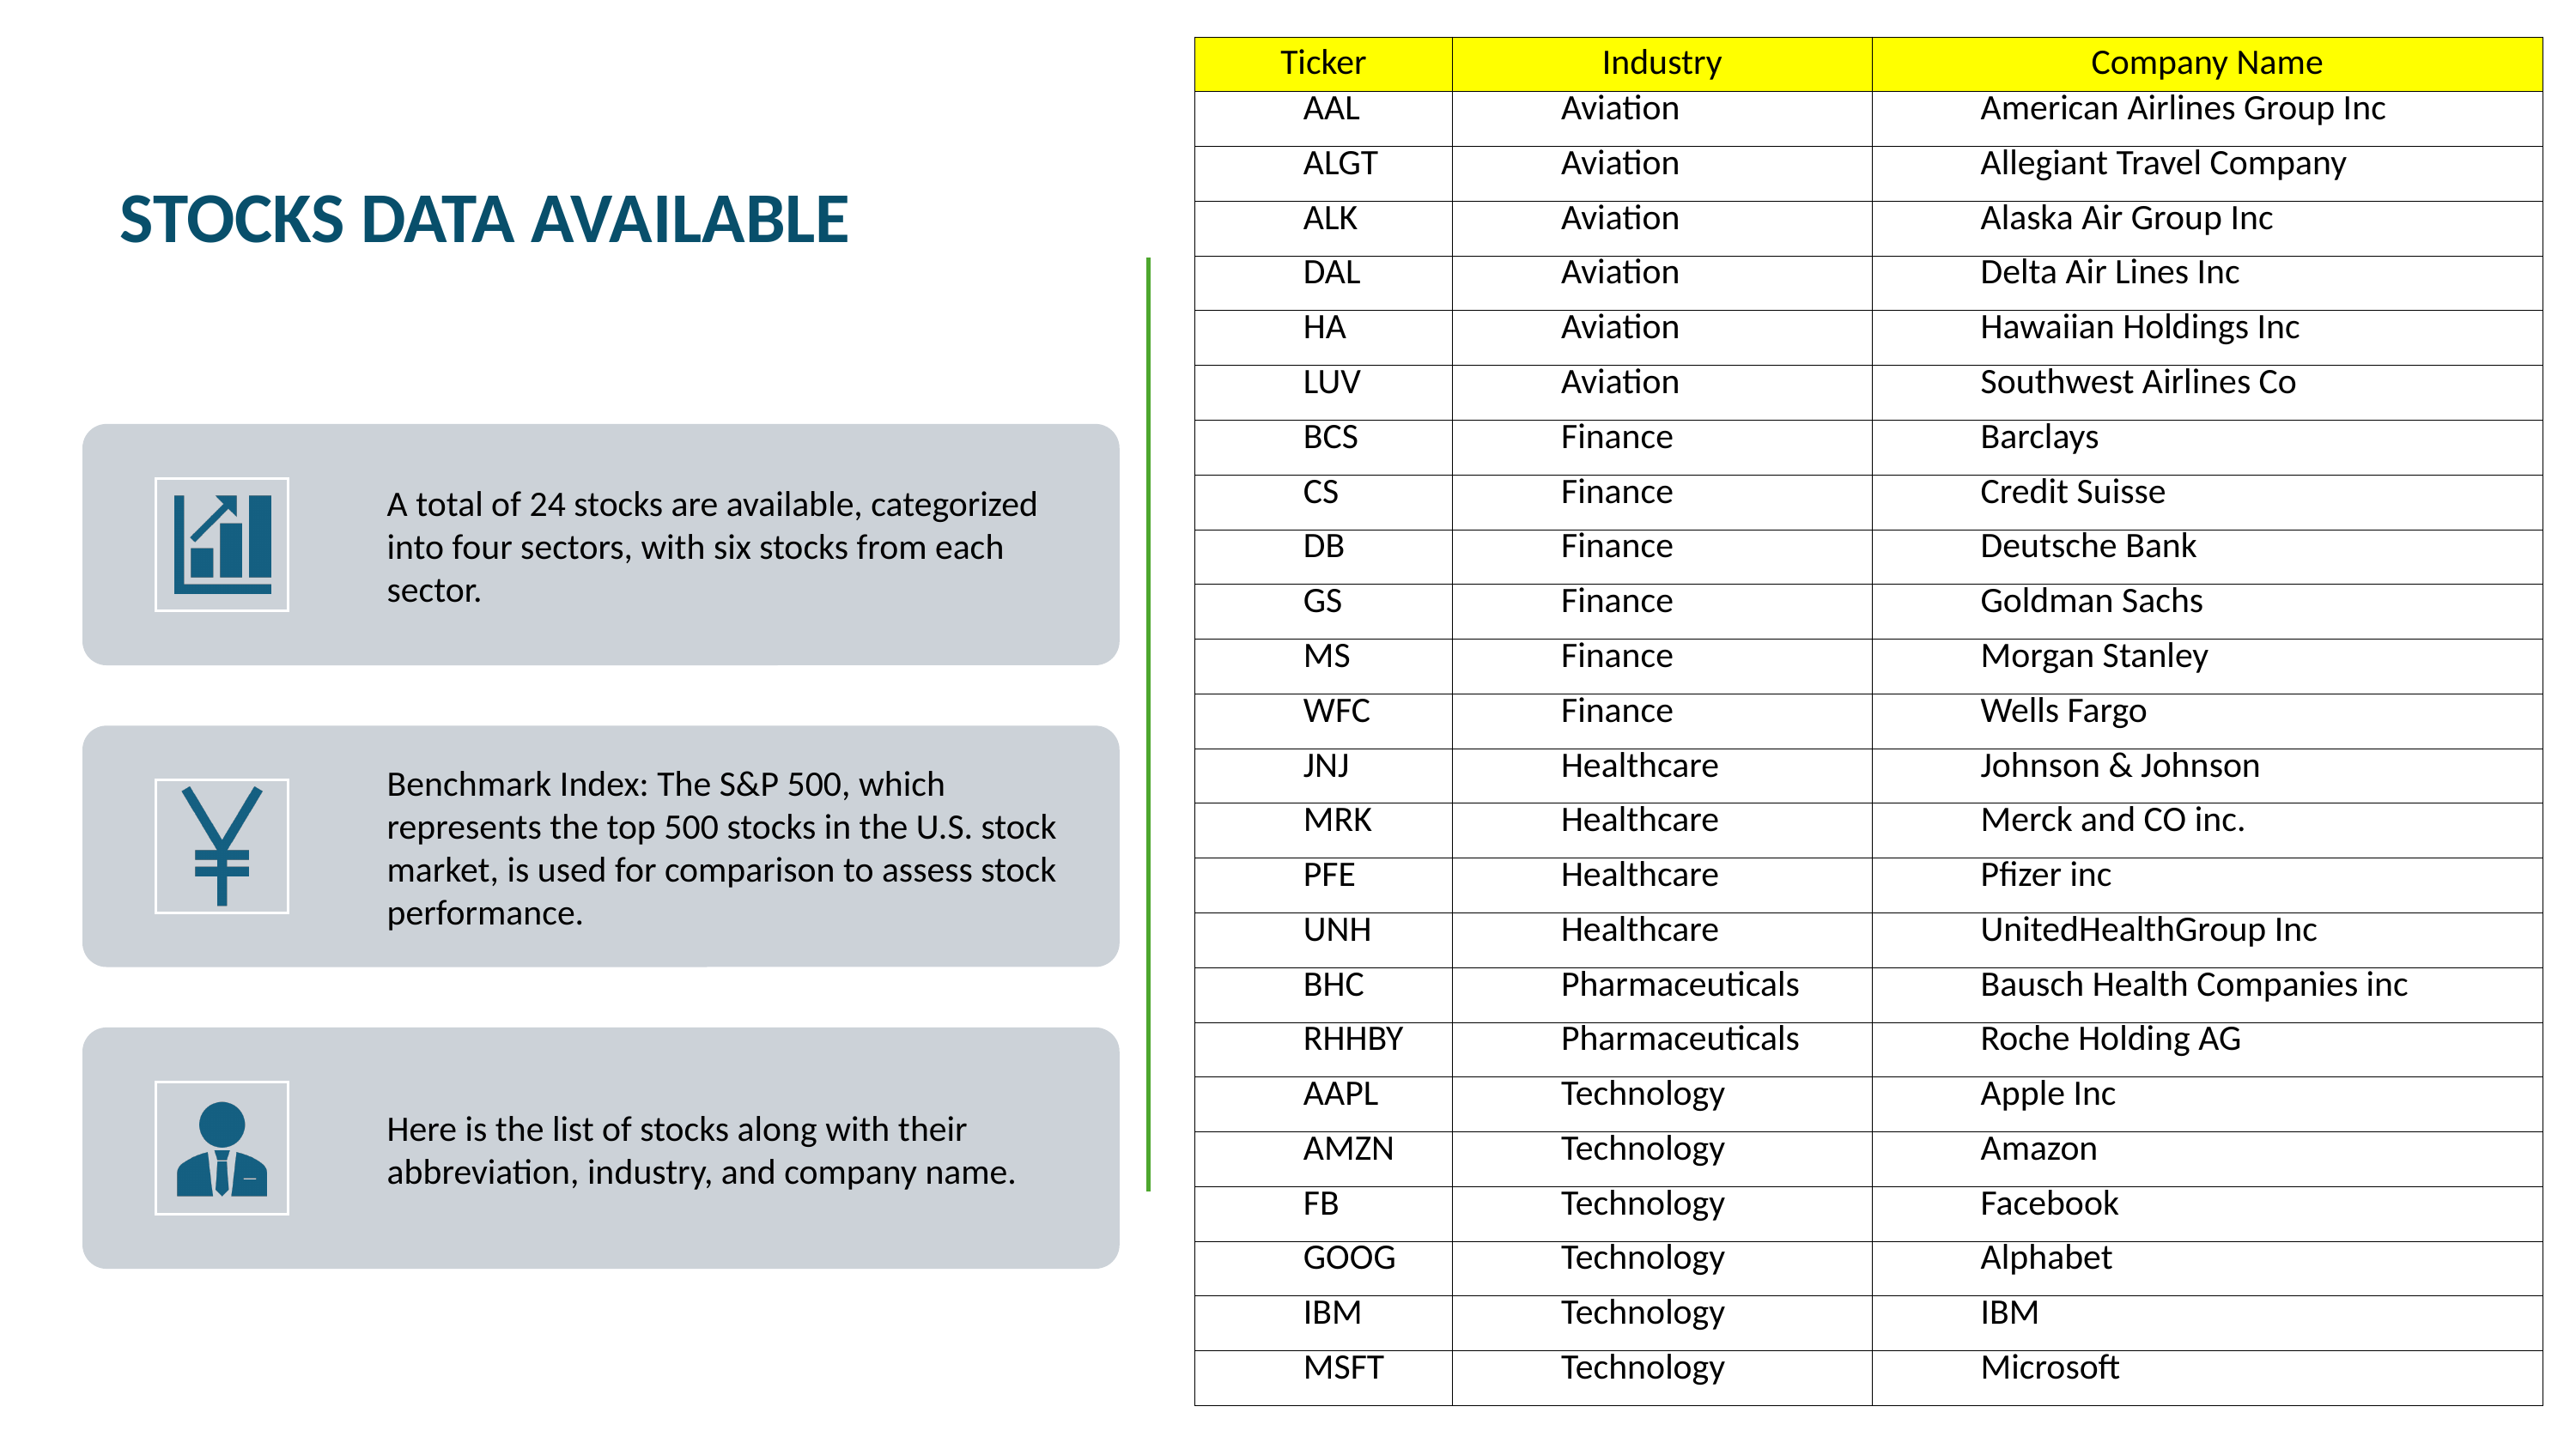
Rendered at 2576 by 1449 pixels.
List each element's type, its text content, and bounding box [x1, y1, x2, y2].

table_cell Southwest Airlines Co [1873, 366, 2543, 420]
table_cell JNJ [1195, 749, 1452, 803]
table_cell Healthcare [1453, 858, 1872, 912]
table_cell Technology [1453, 1351, 1872, 1405]
table_cell American Airlines Group Inc [1873, 92, 2543, 146]
table_header Ticker [1195, 38, 1452, 91]
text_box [82, 423, 1121, 1270]
table_cell Hawaiian Holdings Inc [1873, 311, 2543, 365]
table_cell LUV [1195, 366, 1452, 420]
table_cell Finance [1453, 530, 1872, 584]
table_cell GS [1195, 585, 1452, 639]
table_cell Deutsche Bank [1873, 530, 2543, 584]
table_cell BCS [1195, 421, 1452, 475]
table_cell Barclays [1873, 421, 2543, 475]
table_cell AAPL [1195, 1077, 1452, 1131]
table_cell Goldman Sachs [1873, 585, 2543, 639]
table_cell Morgan Stanley [1873, 640, 2543, 694]
table_cell Aviation [1453, 366, 1872, 420]
table_cell DB [1195, 530, 1452, 584]
table_header Company Name [1873, 38, 2543, 91]
table_cell Aviation [1453, 202, 1872, 256]
table_cell HA [1195, 311, 1452, 365]
table_cell GOOG [1195, 1242, 1452, 1295]
table_cell MS [1195, 640, 1452, 694]
table_cell Aviation [1453, 147, 1872, 201]
table_cell Finance [1453, 694, 1872, 749]
table_cell MSFT [1195, 1351, 1452, 1405]
table_cell Aviation [1453, 311, 1872, 365]
table_cell Finance [1453, 585, 1872, 639]
table_cell DAL [1195, 257, 1452, 310]
table_cell Aviation [1453, 92, 1872, 146]
table_cell Facebook [1873, 1187, 2543, 1241]
table_cell Johnson & Johnson [1873, 749, 2543, 803]
table_cell Technology [1453, 1296, 1872, 1350]
table_cell Allegiant Travel Company [1873, 147, 2543, 201]
table_cell Healthcare [1453, 913, 1872, 967]
table_cell Microsoft [1873, 1351, 2543, 1405]
table_cell Technology [1453, 1132, 1872, 1186]
table_cell Technology [1453, 1187, 1872, 1241]
table_cell ALK [1195, 202, 1452, 256]
table_cell MRK [1195, 803, 1452, 858]
table_cell Pharmaceuticals [1453, 968, 1872, 1022]
table_cell Wells Fargo [1873, 694, 2543, 749]
table_cell AMZN [1195, 1132, 1452, 1186]
table_cell Pfizer inc [1873, 858, 2543, 912]
table_cell Healthcare [1453, 749, 1872, 803]
table_cell UNH [1195, 913, 1452, 967]
table_header Industry [1453, 38, 1872, 91]
table_cell Alaska Air Group Inc [1873, 202, 2543, 256]
table_cell IBM [1195, 1296, 1452, 1350]
table_cell AAL [1195, 92, 1452, 146]
table_cell Finance [1453, 476, 1872, 530]
table_cell Roche Holding AG [1873, 1023, 2543, 1076]
table_cell BHC [1195, 968, 1452, 1022]
table_cell Delta Air Lines Inc [1873, 257, 2543, 310]
table_cell PFE [1195, 858, 1452, 912]
table_cell Apple Inc [1873, 1077, 2543, 1131]
table_cell UnitedHealthGroup Inc [1873, 913, 2543, 967]
text_box STOCKS DATA AVAILABLE [107, 164, 1052, 264]
table_cell WFC [1195, 694, 1452, 749]
table_cell FB [1195, 1187, 1452, 1241]
table_cell Technology [1453, 1242, 1872, 1295]
table_cell IBM [1873, 1296, 2543, 1350]
table_cell ALGT [1195, 147, 1452, 201]
table_cell Finance [1453, 421, 1872, 475]
table_cell Finance [1453, 640, 1872, 694]
table_cell Aviation [1453, 257, 1872, 310]
table_cell Amazon [1873, 1132, 2543, 1186]
table_cell Healthcare [1453, 803, 1872, 858]
table_cell CS [1195, 476, 1452, 530]
table_cell Credit Suisse [1873, 476, 2543, 530]
table_cell RHHBY [1195, 1023, 1452, 1076]
table_cell Pharmaceuticals [1453, 1023, 1872, 1076]
table_cell Bausch Health Companies inc [1873, 968, 2543, 1022]
table_cell Alphabet [1873, 1242, 2543, 1295]
table_cell Merck and CO inc. [1873, 803, 2543, 858]
table_cell Technology [1453, 1077, 1872, 1131]
